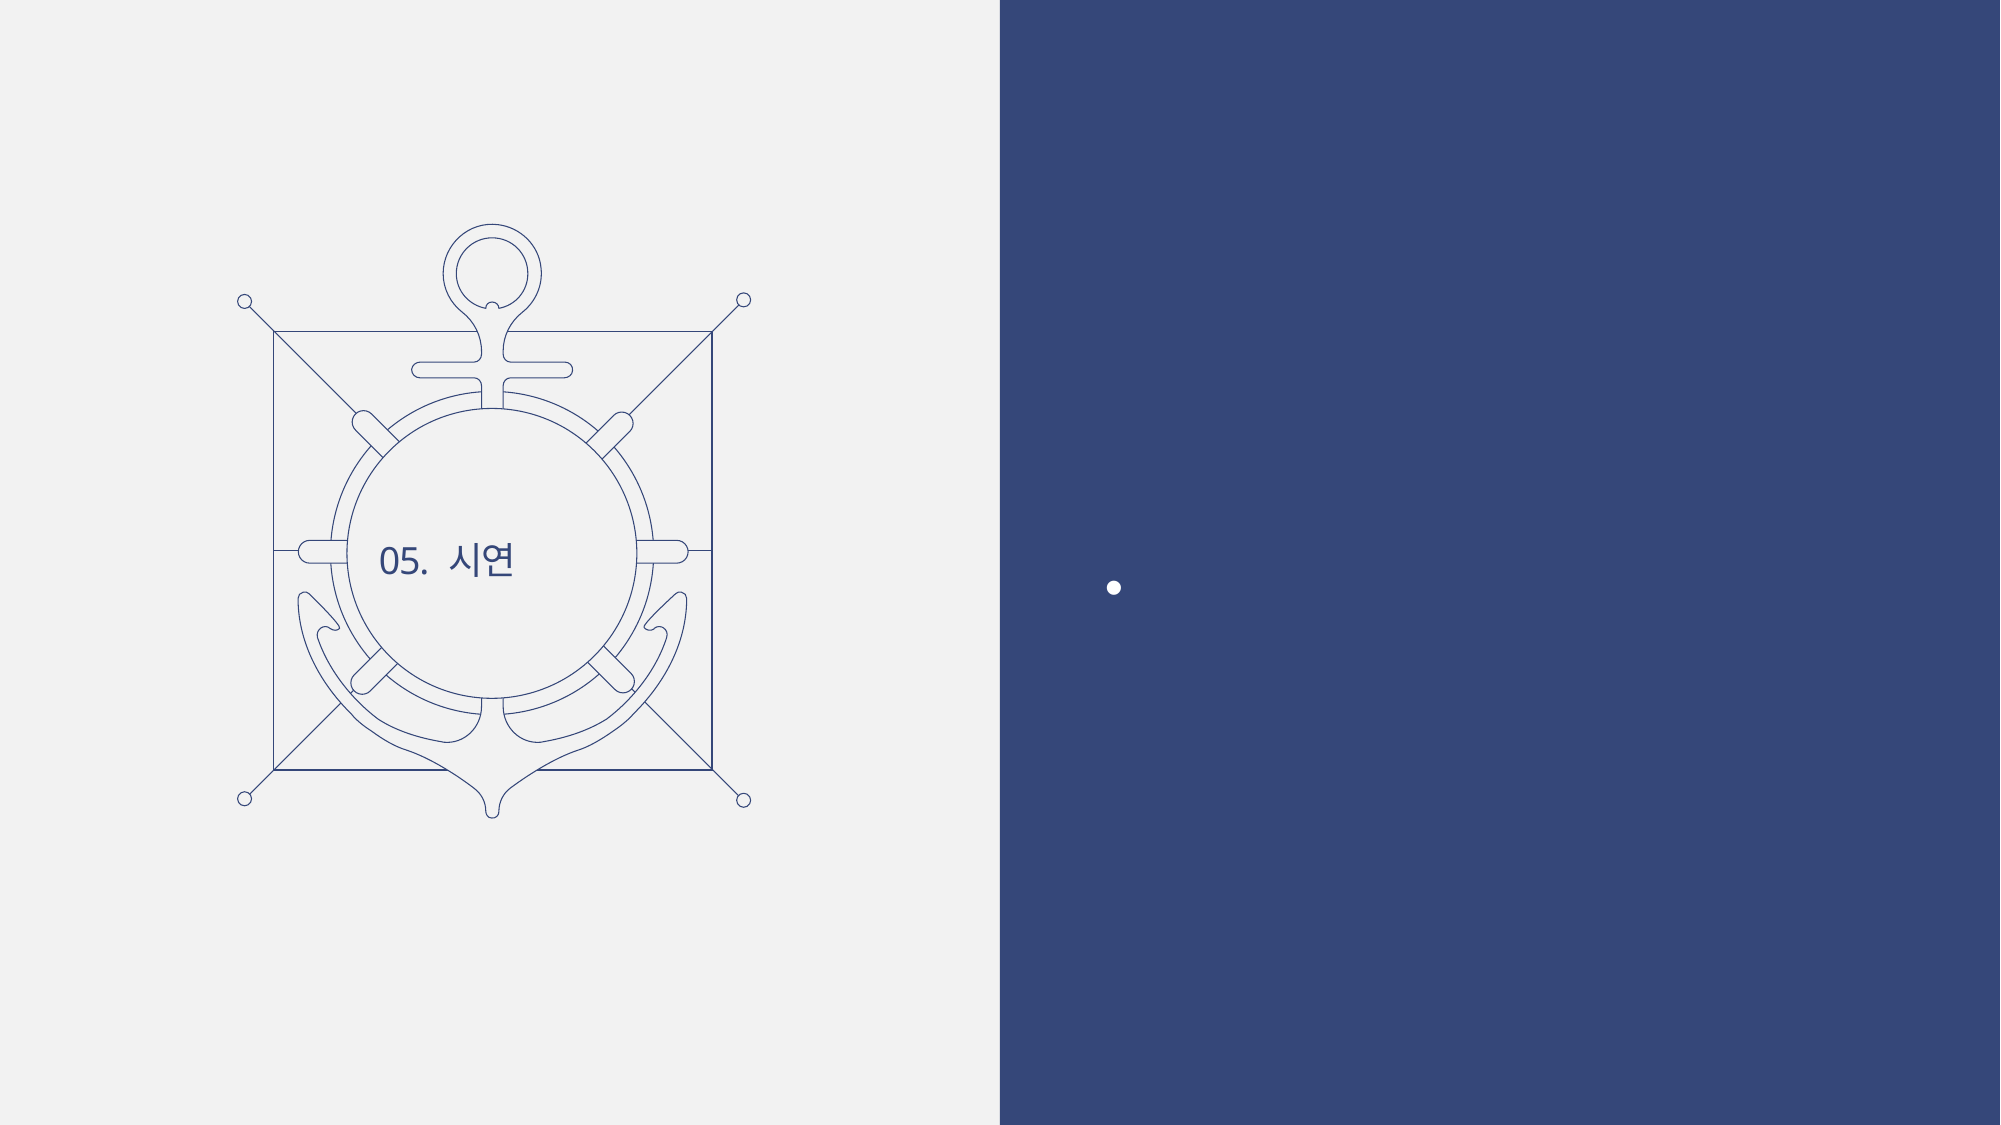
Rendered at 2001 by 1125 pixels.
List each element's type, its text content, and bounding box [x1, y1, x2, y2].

list 시연 영상 [1104, 493, 1765, 619]
title 05. 시연 [378, 531, 600, 594]
